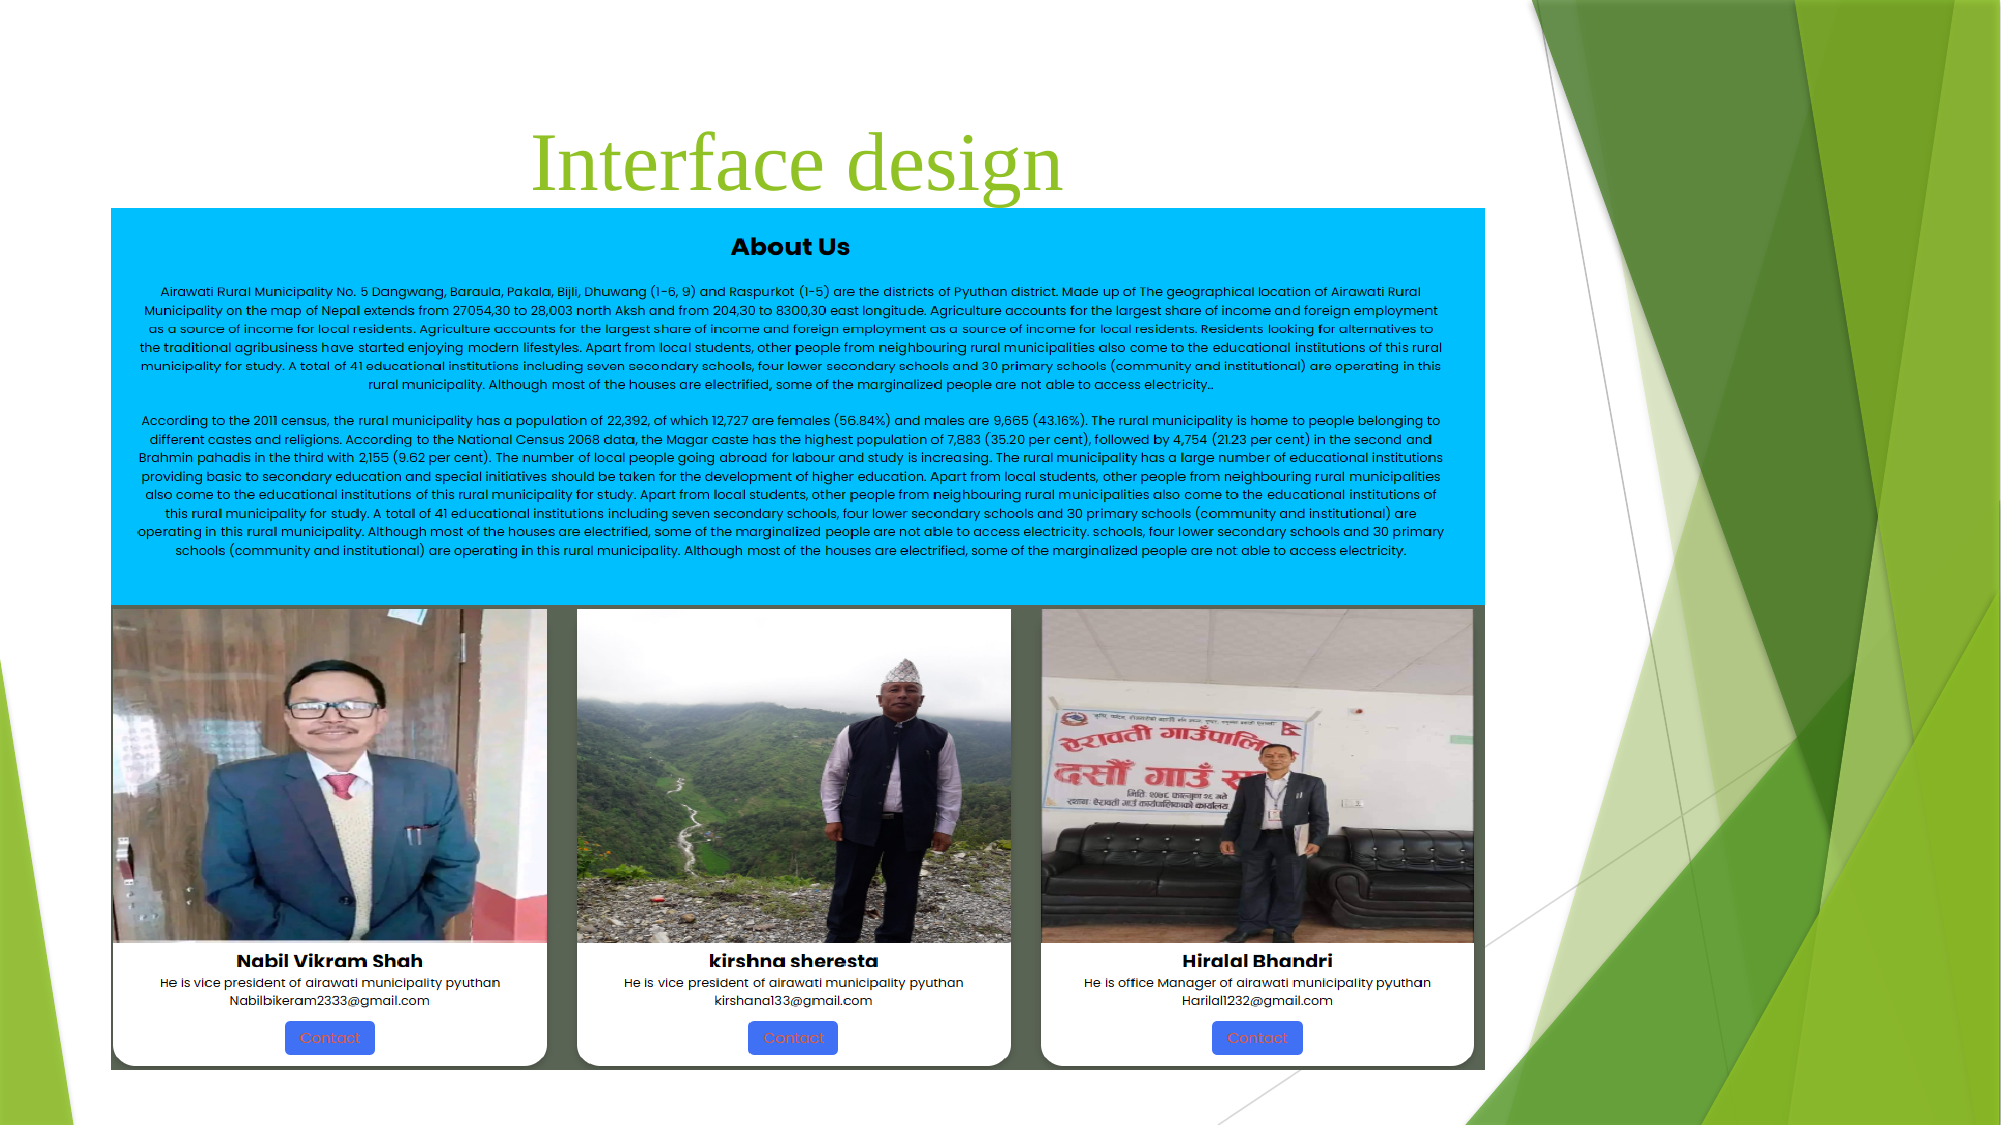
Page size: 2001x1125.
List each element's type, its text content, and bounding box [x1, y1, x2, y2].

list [110, 207, 1485, 605]
picture [110, 606, 1485, 1070]
title Interface design [92, 99, 1503, 317]
